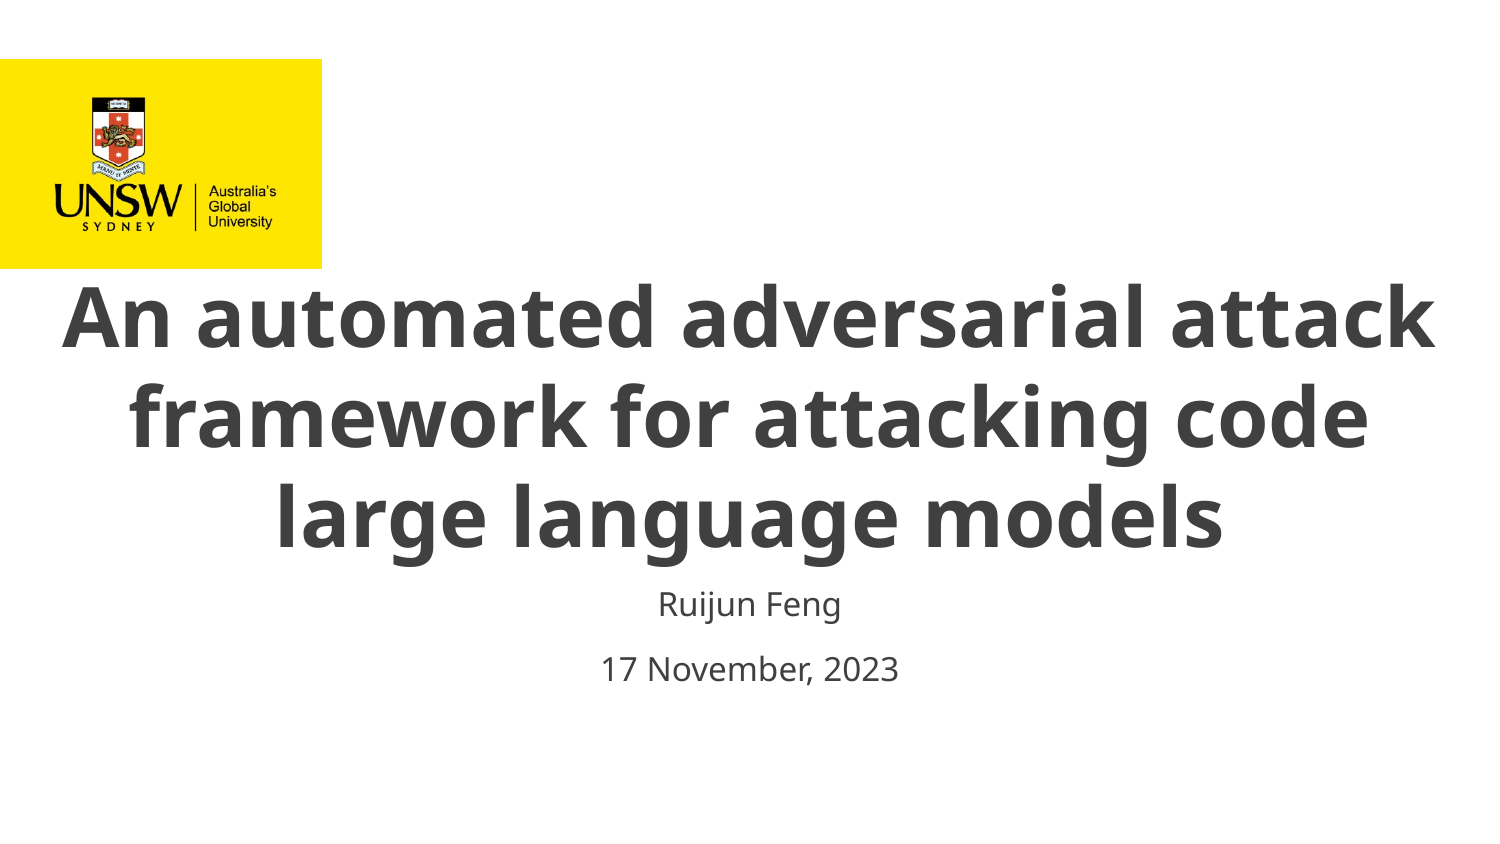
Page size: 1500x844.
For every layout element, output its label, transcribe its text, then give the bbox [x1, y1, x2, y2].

text_box An automated adversarial attack framework for attacking code large language models [0, 256, 1500, 575]
text_box Ruijun Feng 17 November, 2023 [0, 575, 1500, 706]
picture [0, 59, 322, 256]
